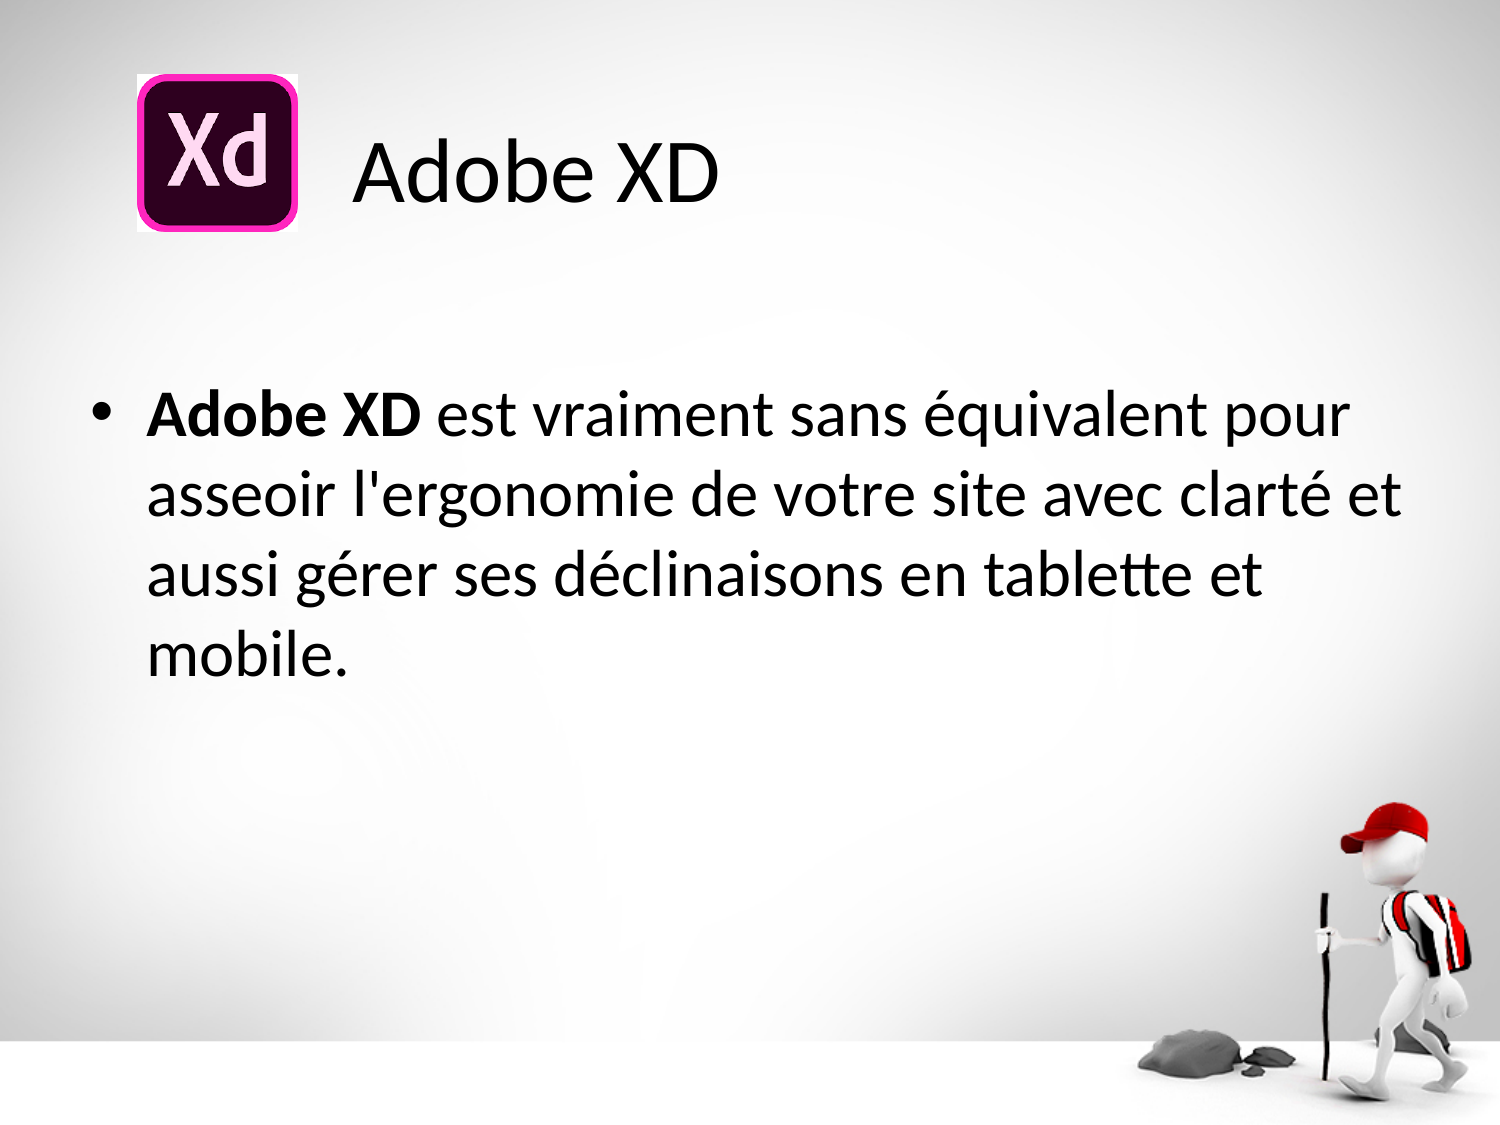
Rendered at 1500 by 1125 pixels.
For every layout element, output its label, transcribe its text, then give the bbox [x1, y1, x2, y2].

title Adobe XD [337, 72, 1288, 260]
picture [0, 0, 1500, 1125]
list Adobe XD est vraiment sans équivalent pour asseoir l'ergonomie de votre site avec clarté et aussi gérer ses déclinaisons en tablette et mobile. [75, 362, 1425, 700]
